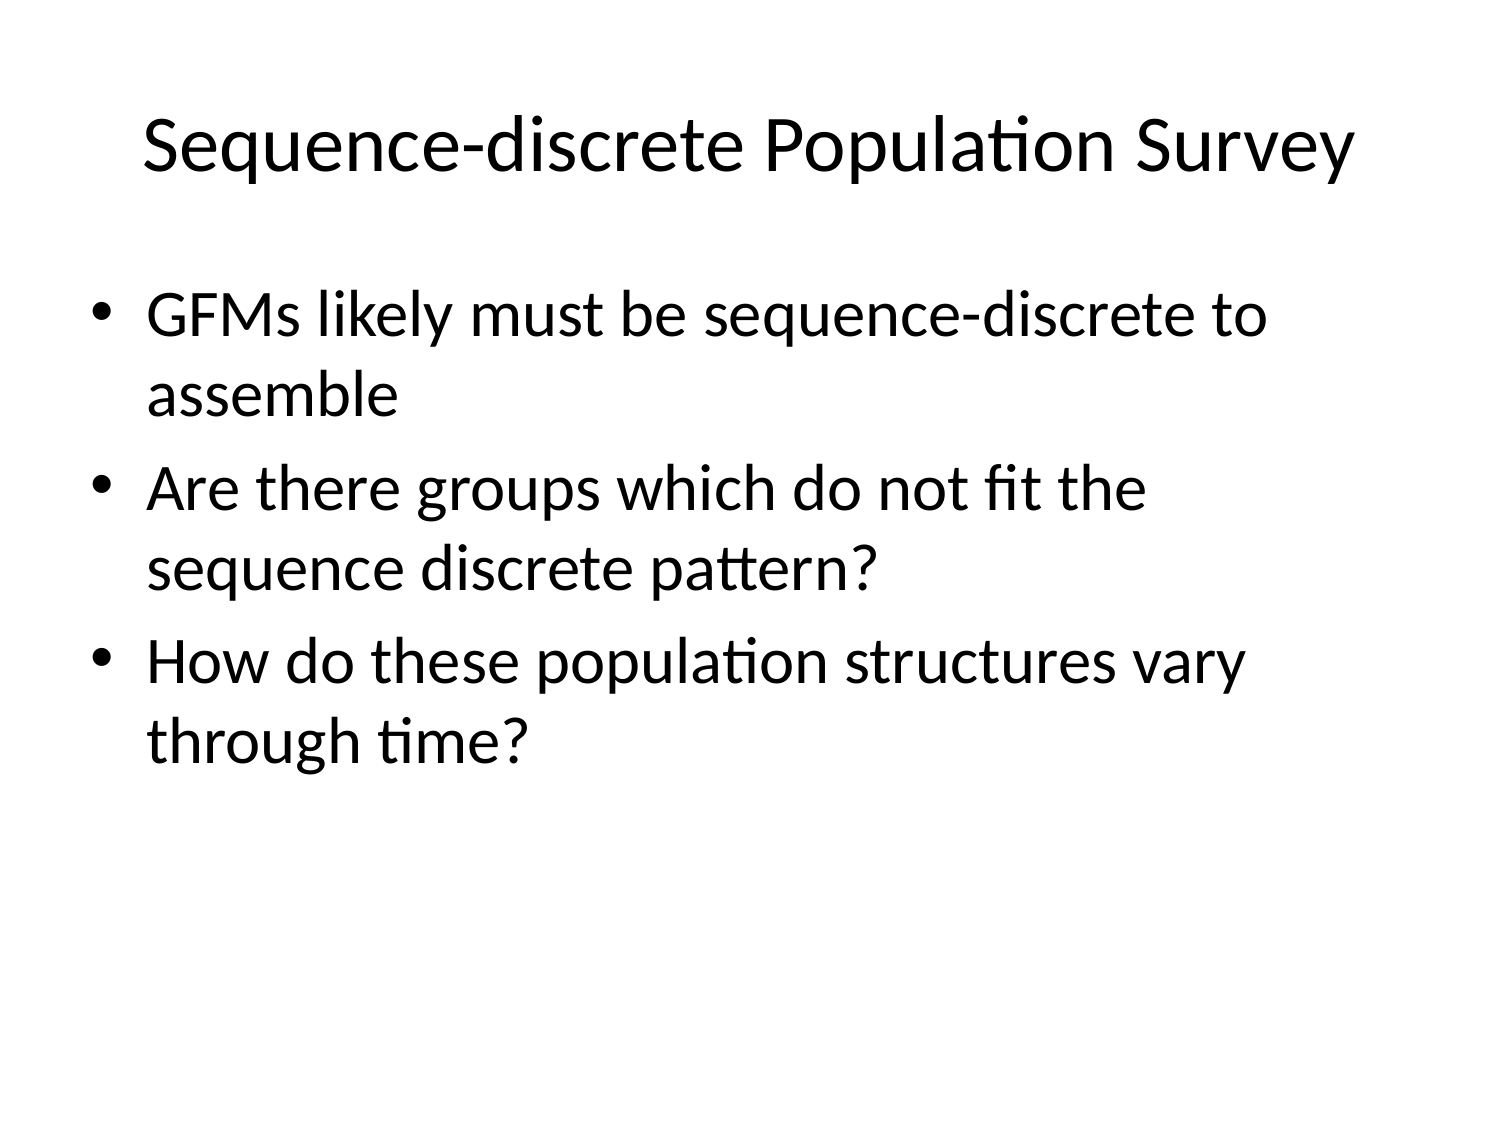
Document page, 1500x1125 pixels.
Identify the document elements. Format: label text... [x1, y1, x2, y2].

list GFMs likely must be sequence-discrete to assemble Are there groups which do not fit the sequence discrete pattern? How do these population structures vary through time? [75, 262, 1425, 1005]
title Sequence-discrete Population Survey [75, 45, 1425, 233]
